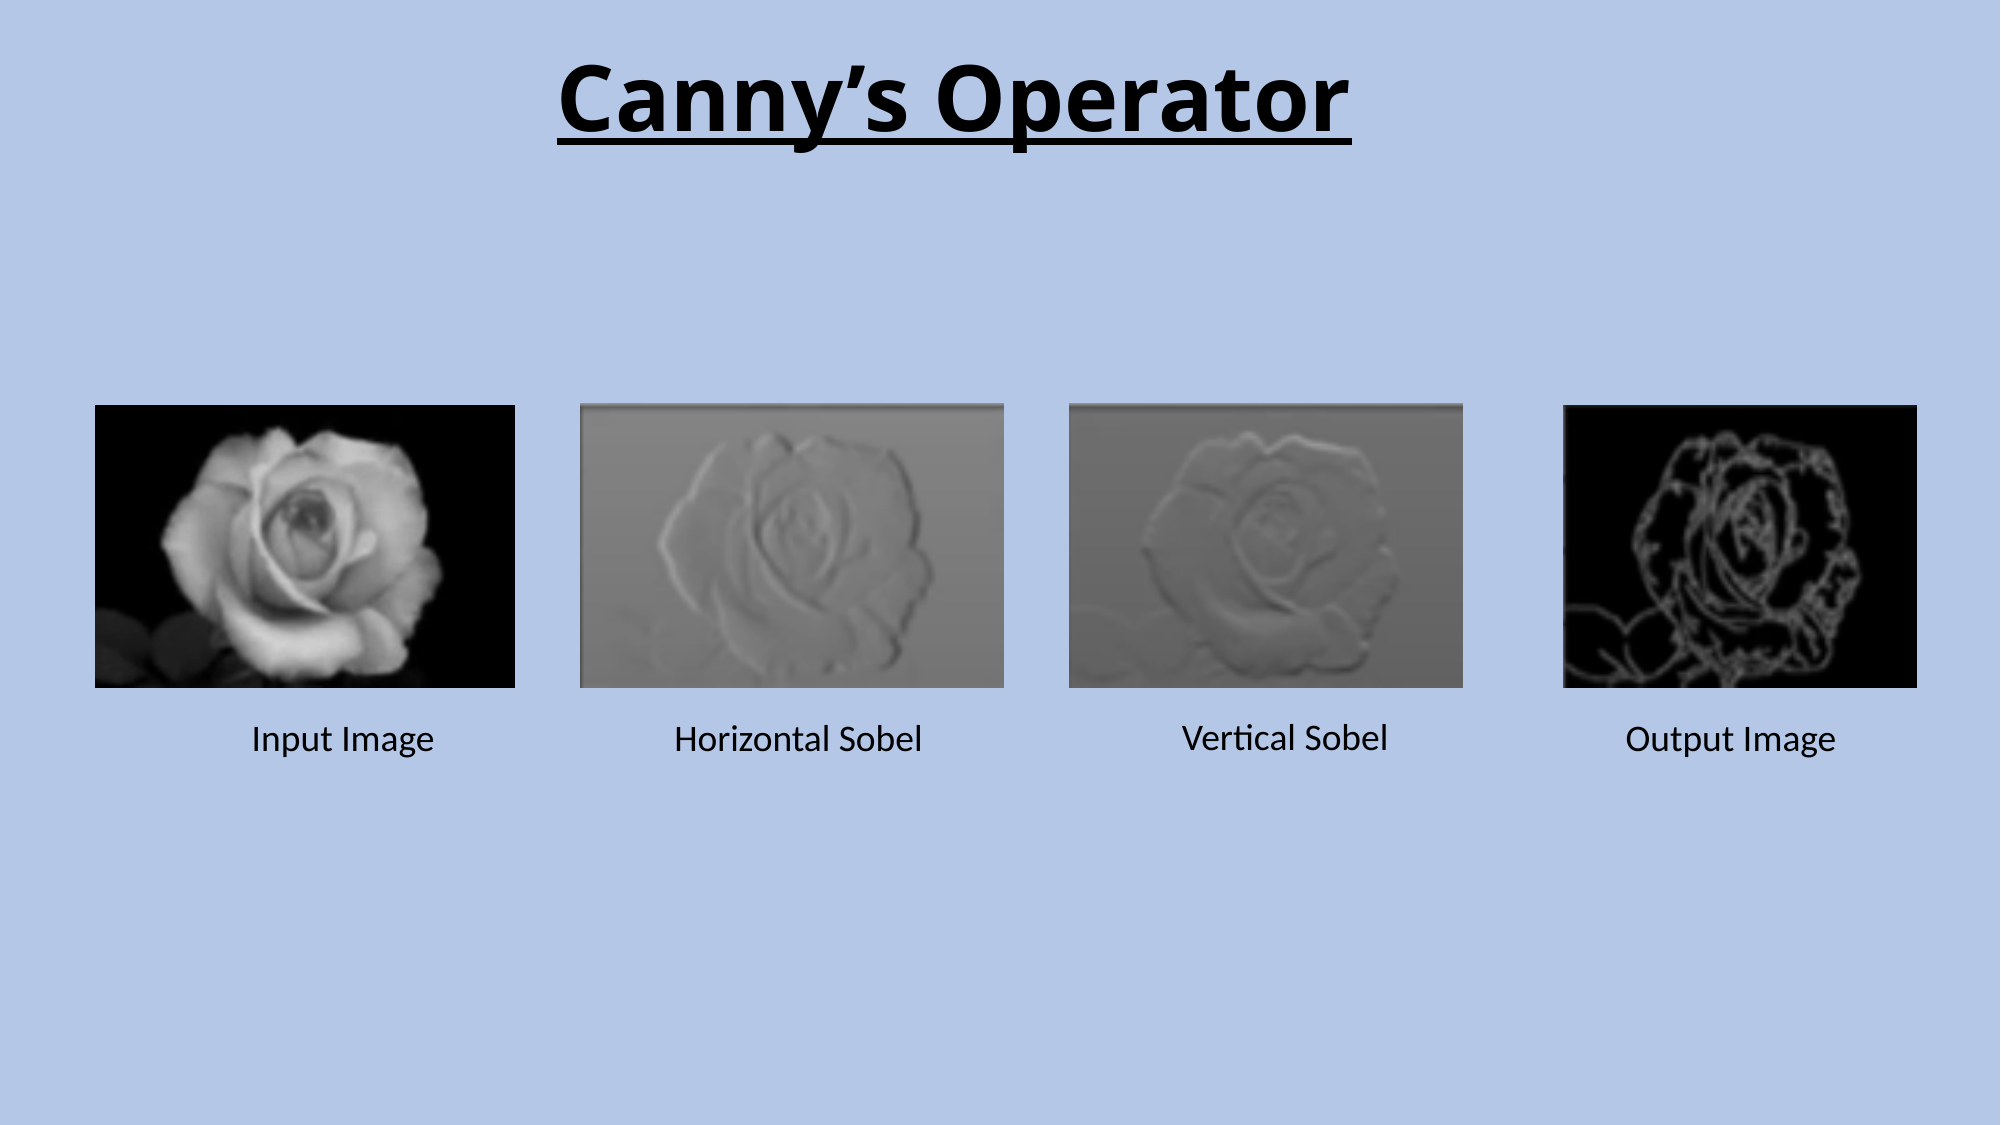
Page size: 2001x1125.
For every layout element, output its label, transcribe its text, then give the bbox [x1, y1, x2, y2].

picture [94, 405, 515, 688]
text_box Input Image [236, 706, 485, 767]
picture [1563, 405, 1917, 688]
text_box Output Image [1610, 706, 2000, 767]
text_box Vertical Sobel [1167, 705, 1404, 766]
text_box Horizontal Sobel [659, 706, 955, 767]
picture [1069, 403, 1463, 688]
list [580, 403, 1004, 688]
title Canny’s Operator [92, 0, 1818, 211]
